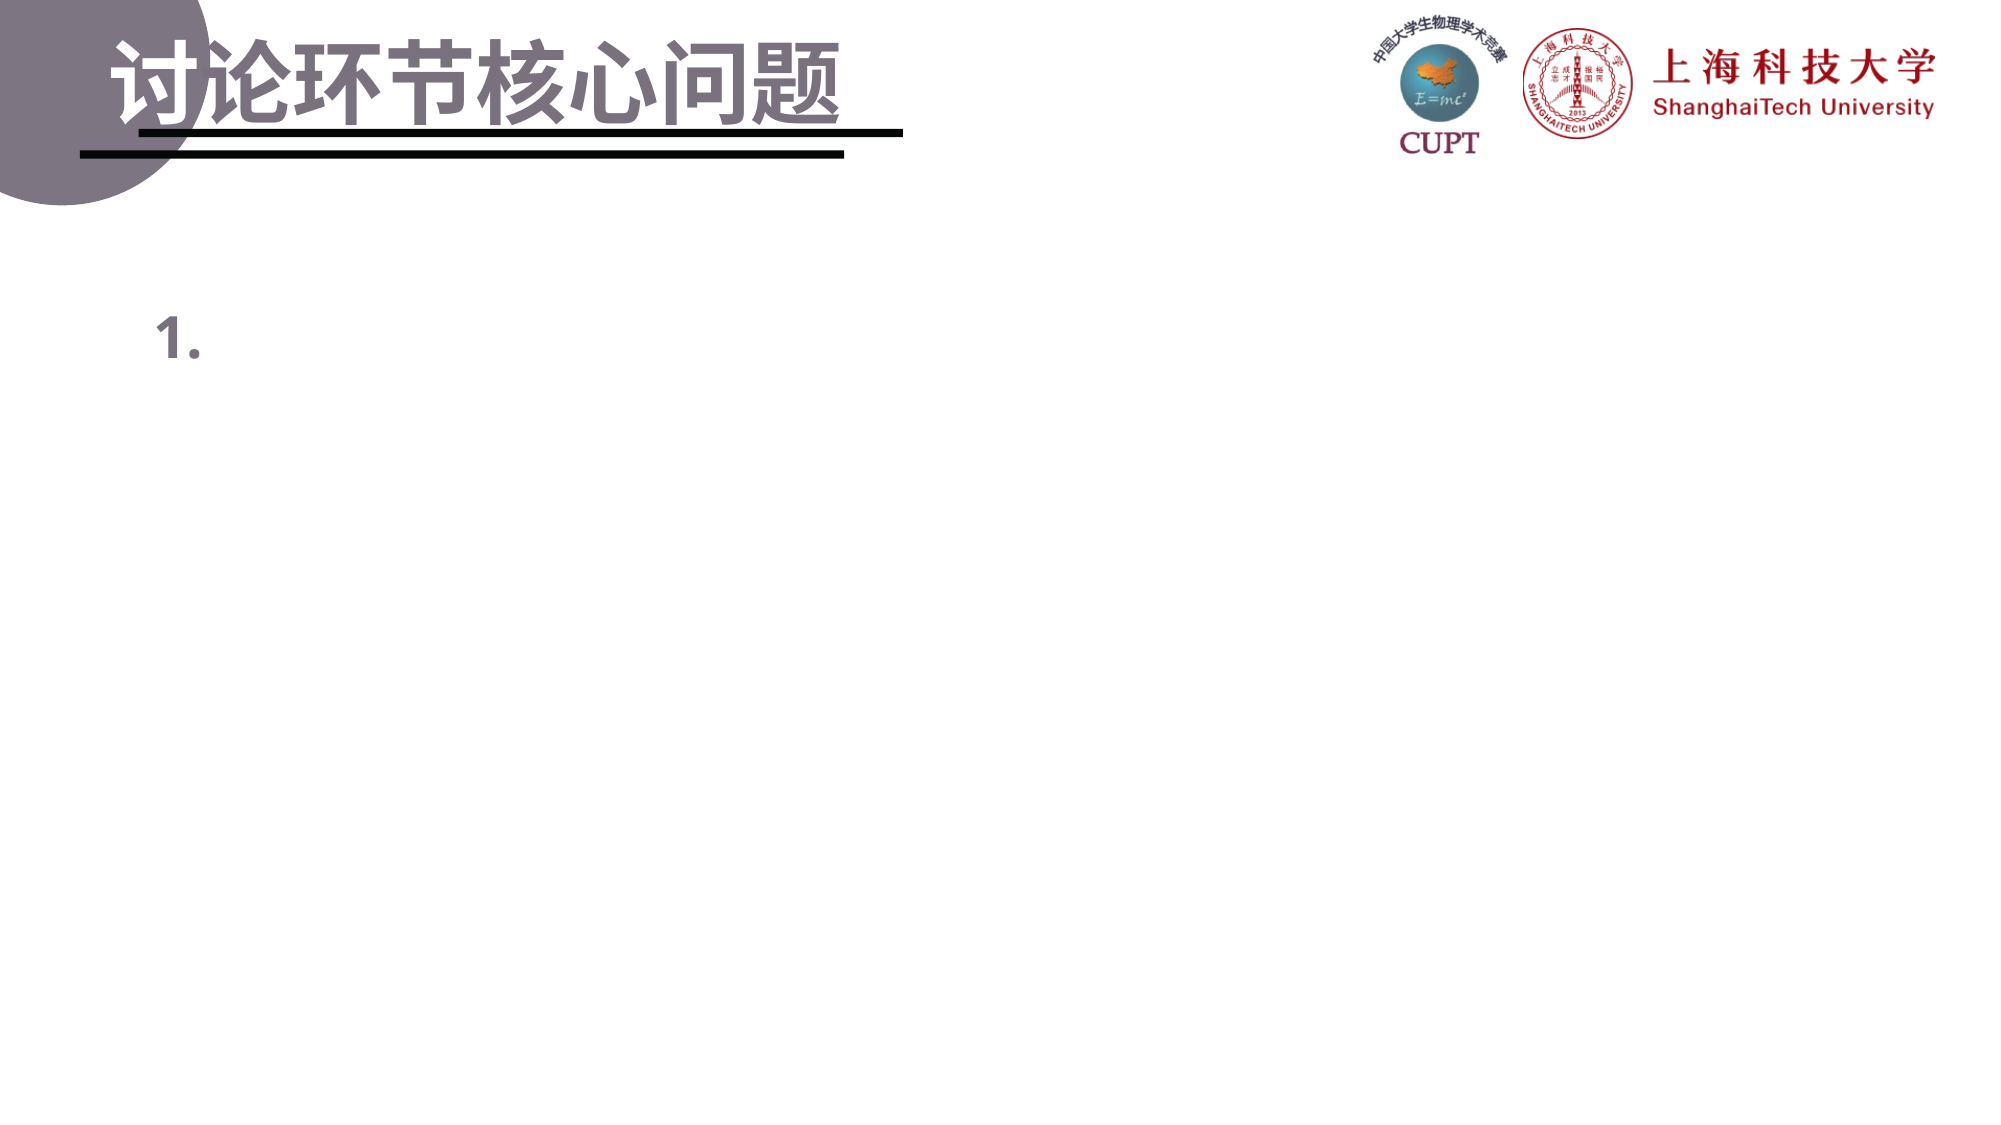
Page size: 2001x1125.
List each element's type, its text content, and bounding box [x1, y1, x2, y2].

picture [1359, 0, 1935, 174]
text_box [858, 128, 903, 138]
text_box [79, 150, 845, 159]
text_box 讨论环节核心问题 [94, 0, 858, 144]
text_box [138, 237, 1935, 378]
text_box [0, 0, 183, 206]
